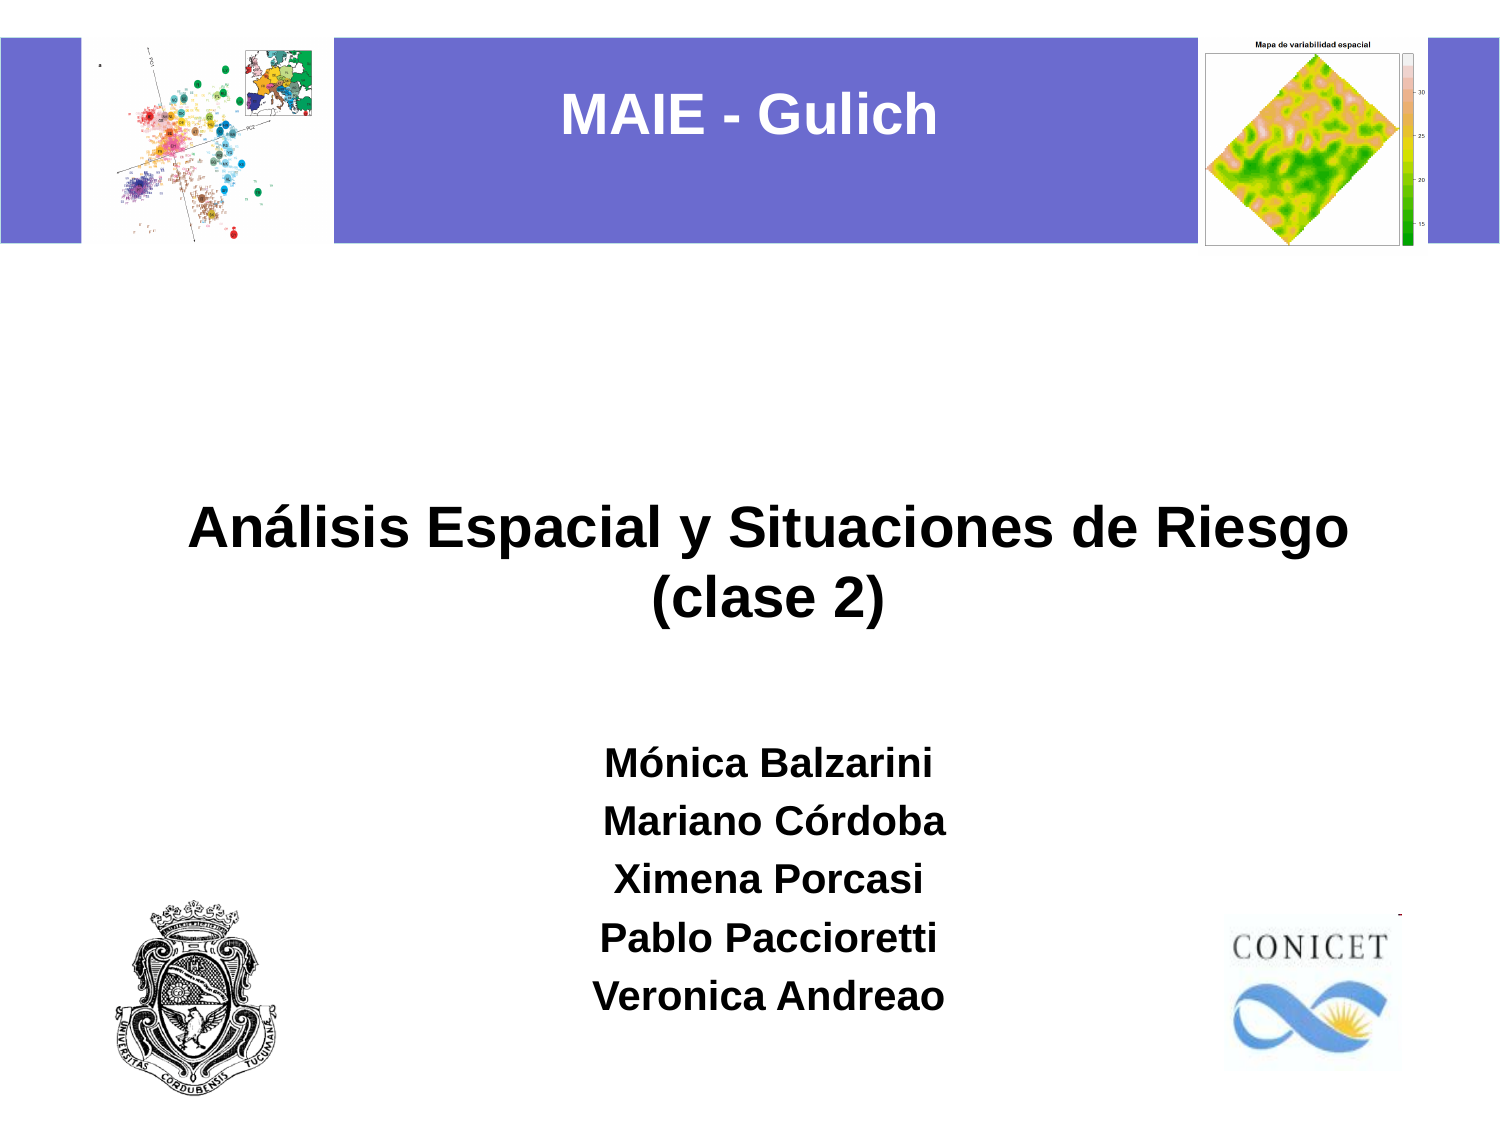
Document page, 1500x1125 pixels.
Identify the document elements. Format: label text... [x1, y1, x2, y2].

picture [81, 37, 335, 244]
subtitle Mónica Balzarini Mariano Córdoba Ximena Porcasi Pablo Paccioretti Veronica Andreao [496, 777, 1041, 1125]
text_box [0, 37, 79, 244]
title Análisis Espacial y Situaciones de Riesgo (clase 2) [26, 480, 1500, 777]
text_box [336, 37, 1196, 244]
picture [1198, 37, 1428, 256]
picture [1224, 914, 1402, 1071]
text_box MAIE - Gulich [430, 68, 1069, 224]
picture [112, 899, 279, 1097]
text_box [1430, 37, 1500, 244]
